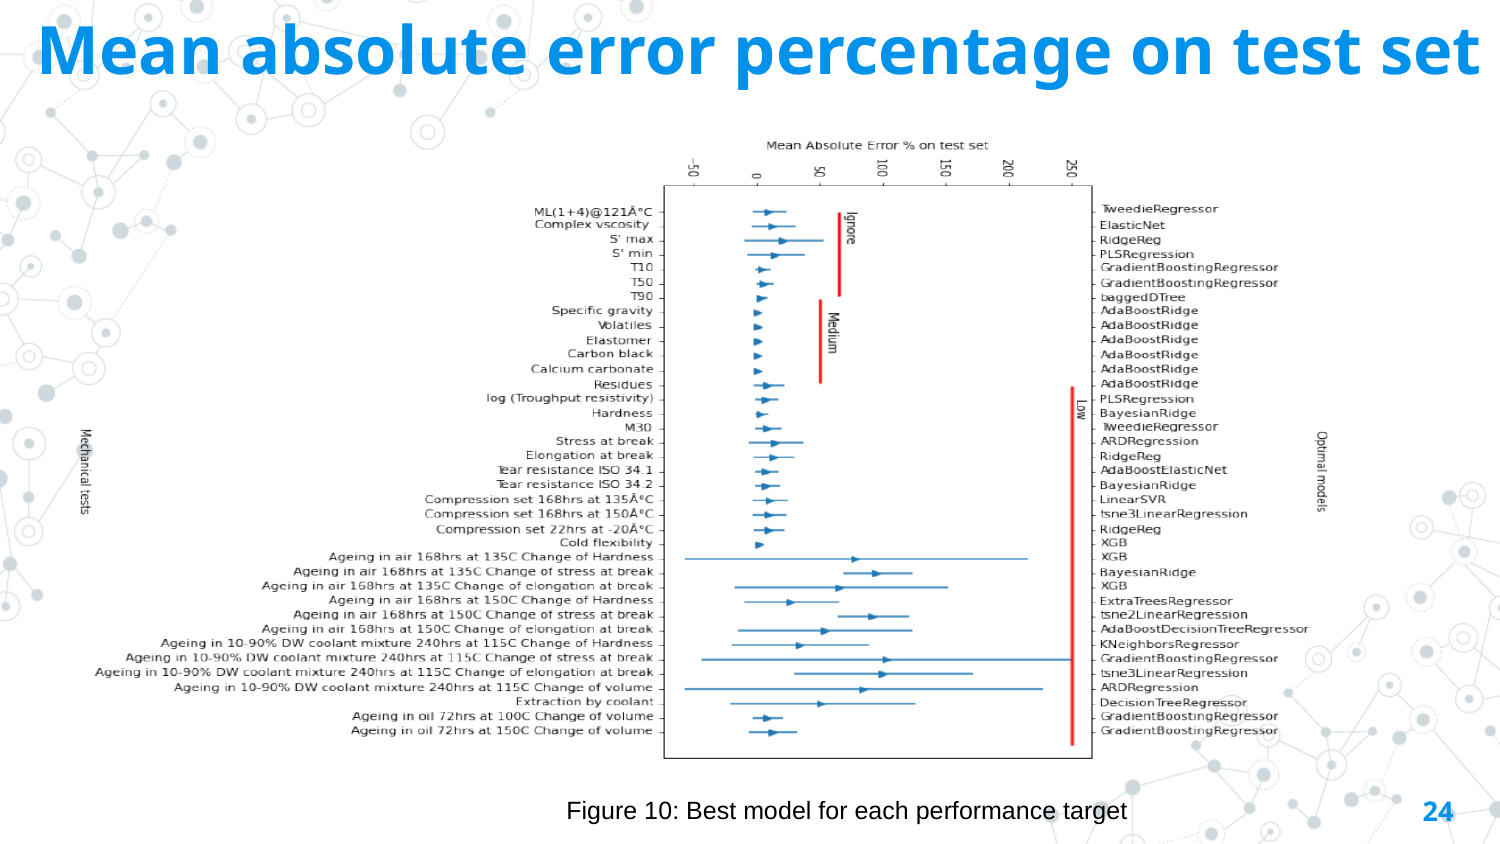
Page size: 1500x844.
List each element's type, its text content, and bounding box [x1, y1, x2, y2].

text_box Mean absolute error percentage on test set [21, 0, 382, 104]
text_box Figure 10: Best model for each performance target [1021, 787, 1225, 833]
text_box Mean absolute error percentage on test set [1021, 0, 1500, 104]
slide_number 24 [1378, 779, 1469, 844]
picture [0, 0, 1500, 844]
